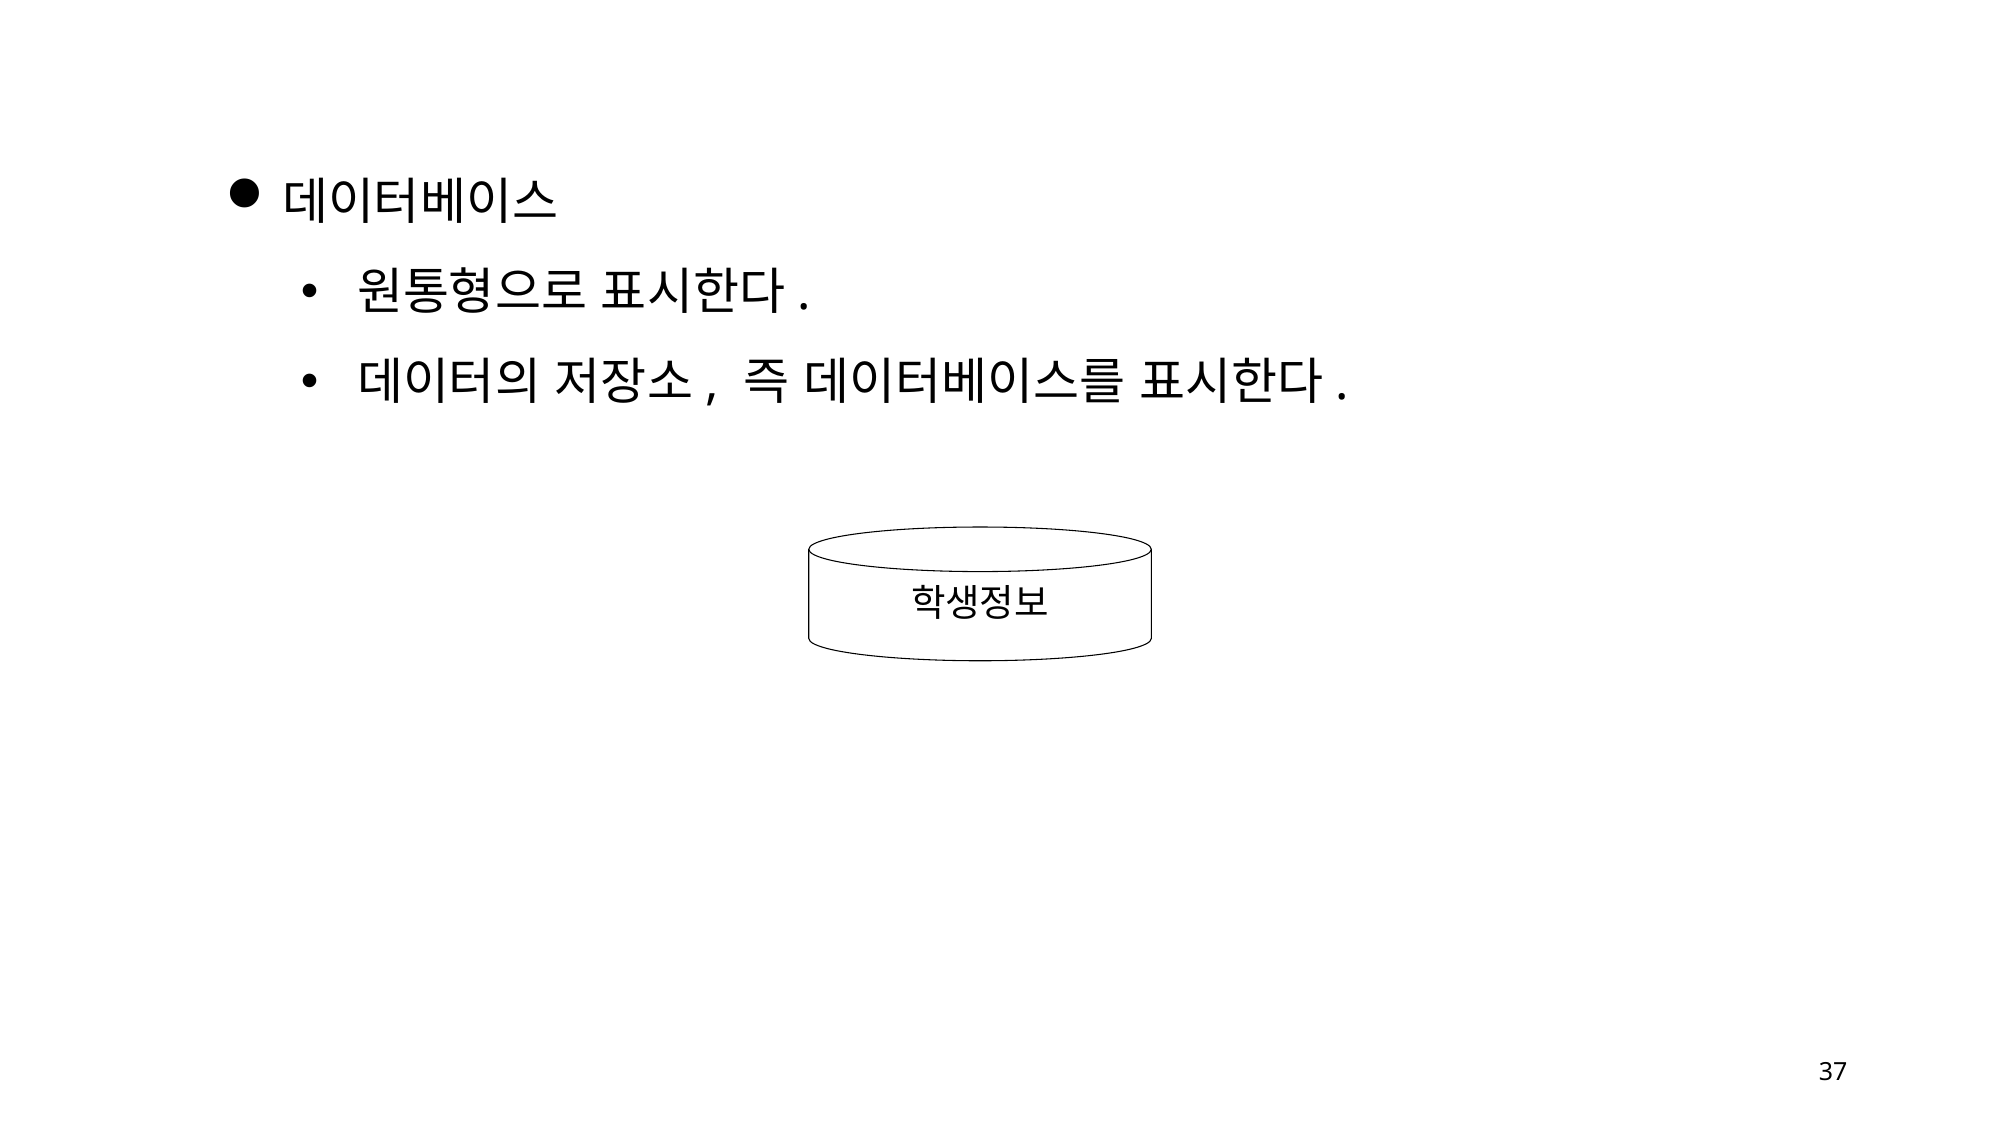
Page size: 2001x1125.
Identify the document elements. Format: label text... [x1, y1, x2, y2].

slide_number 37 [1790, 1042, 1863, 1103]
text_box 데이터베이스 원통형으로 표시한다. 데이터의 저장소, 즉 데이터베이스를 표시한다. [211, 132, 1365, 418]
text_box 학생정보 [808, 526, 1152, 662]
